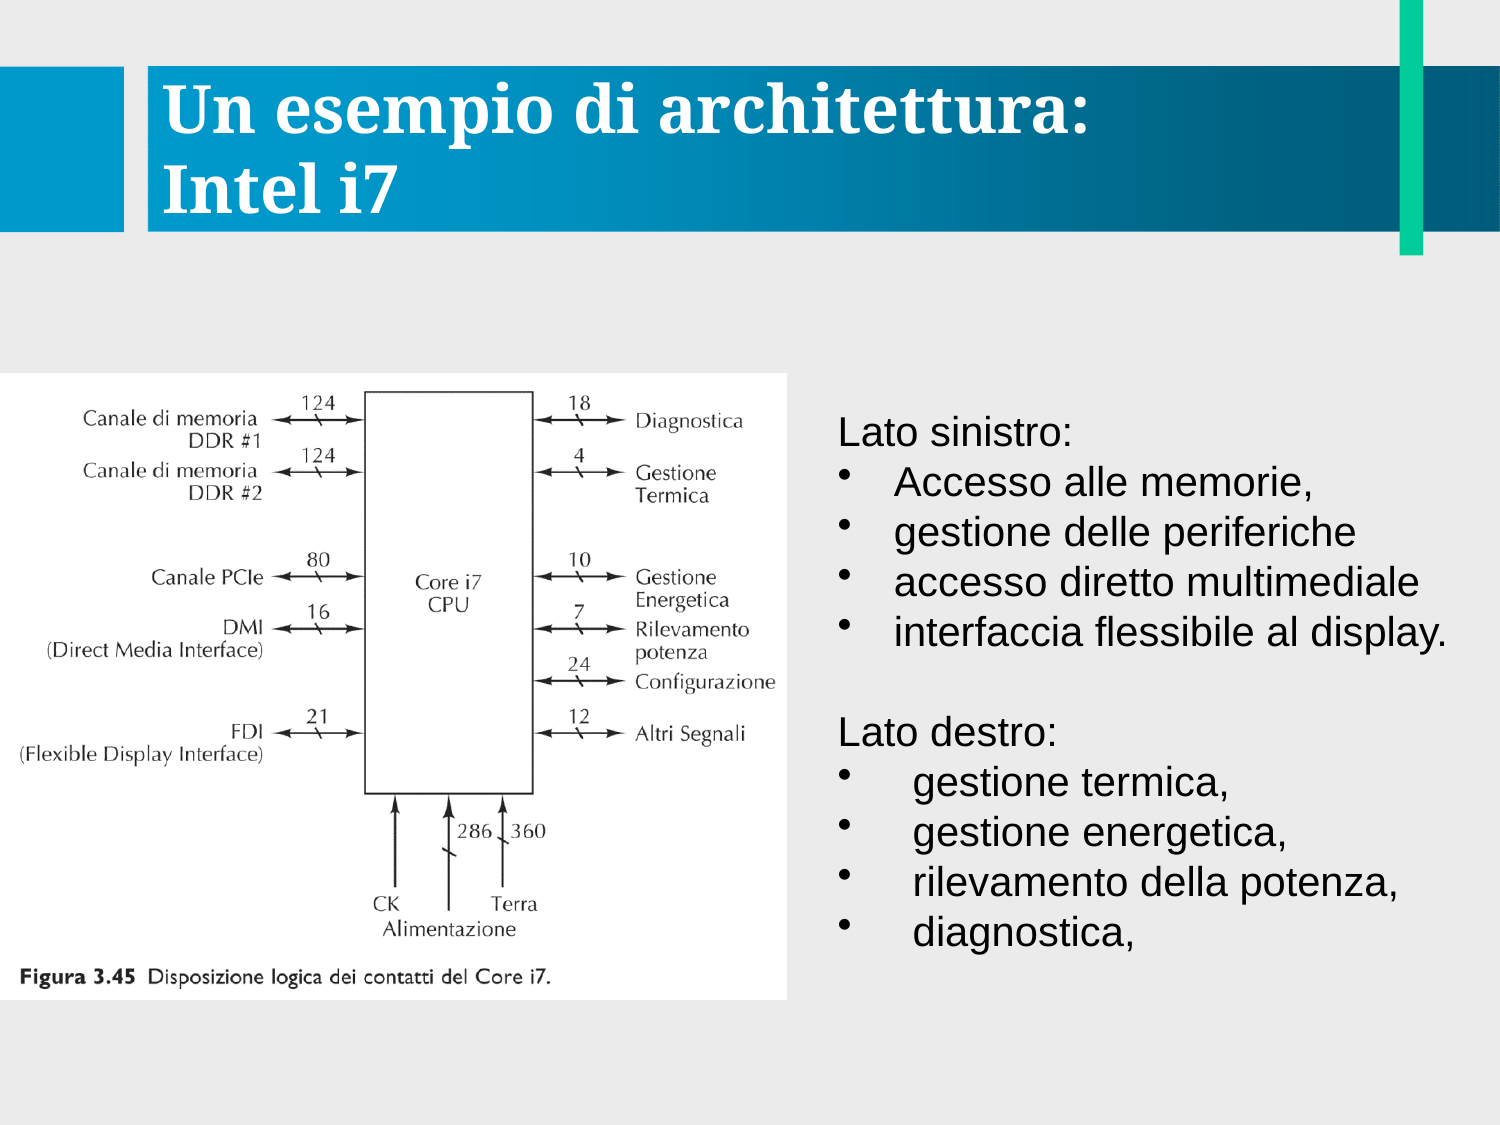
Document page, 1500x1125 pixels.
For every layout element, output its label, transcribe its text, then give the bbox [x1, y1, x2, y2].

text_box Lato sinistro: Accesso alle memorie, gestione delle periferiche accesso diretto multimediale interfaccia flessibile al display. Lato destro: gestione termica, gestione energetica, rilevamento della potenza, diagnostica, [835, 402, 1455, 955]
text_box [0, 373, 787, 1000]
text_box [1424, 66, 1500, 232]
title Un esempio di architettura: Intel i7 [147, 64, 1399, 255]
text_box [0, 66, 124, 233]
text_box [1399, 0, 1424, 256]
